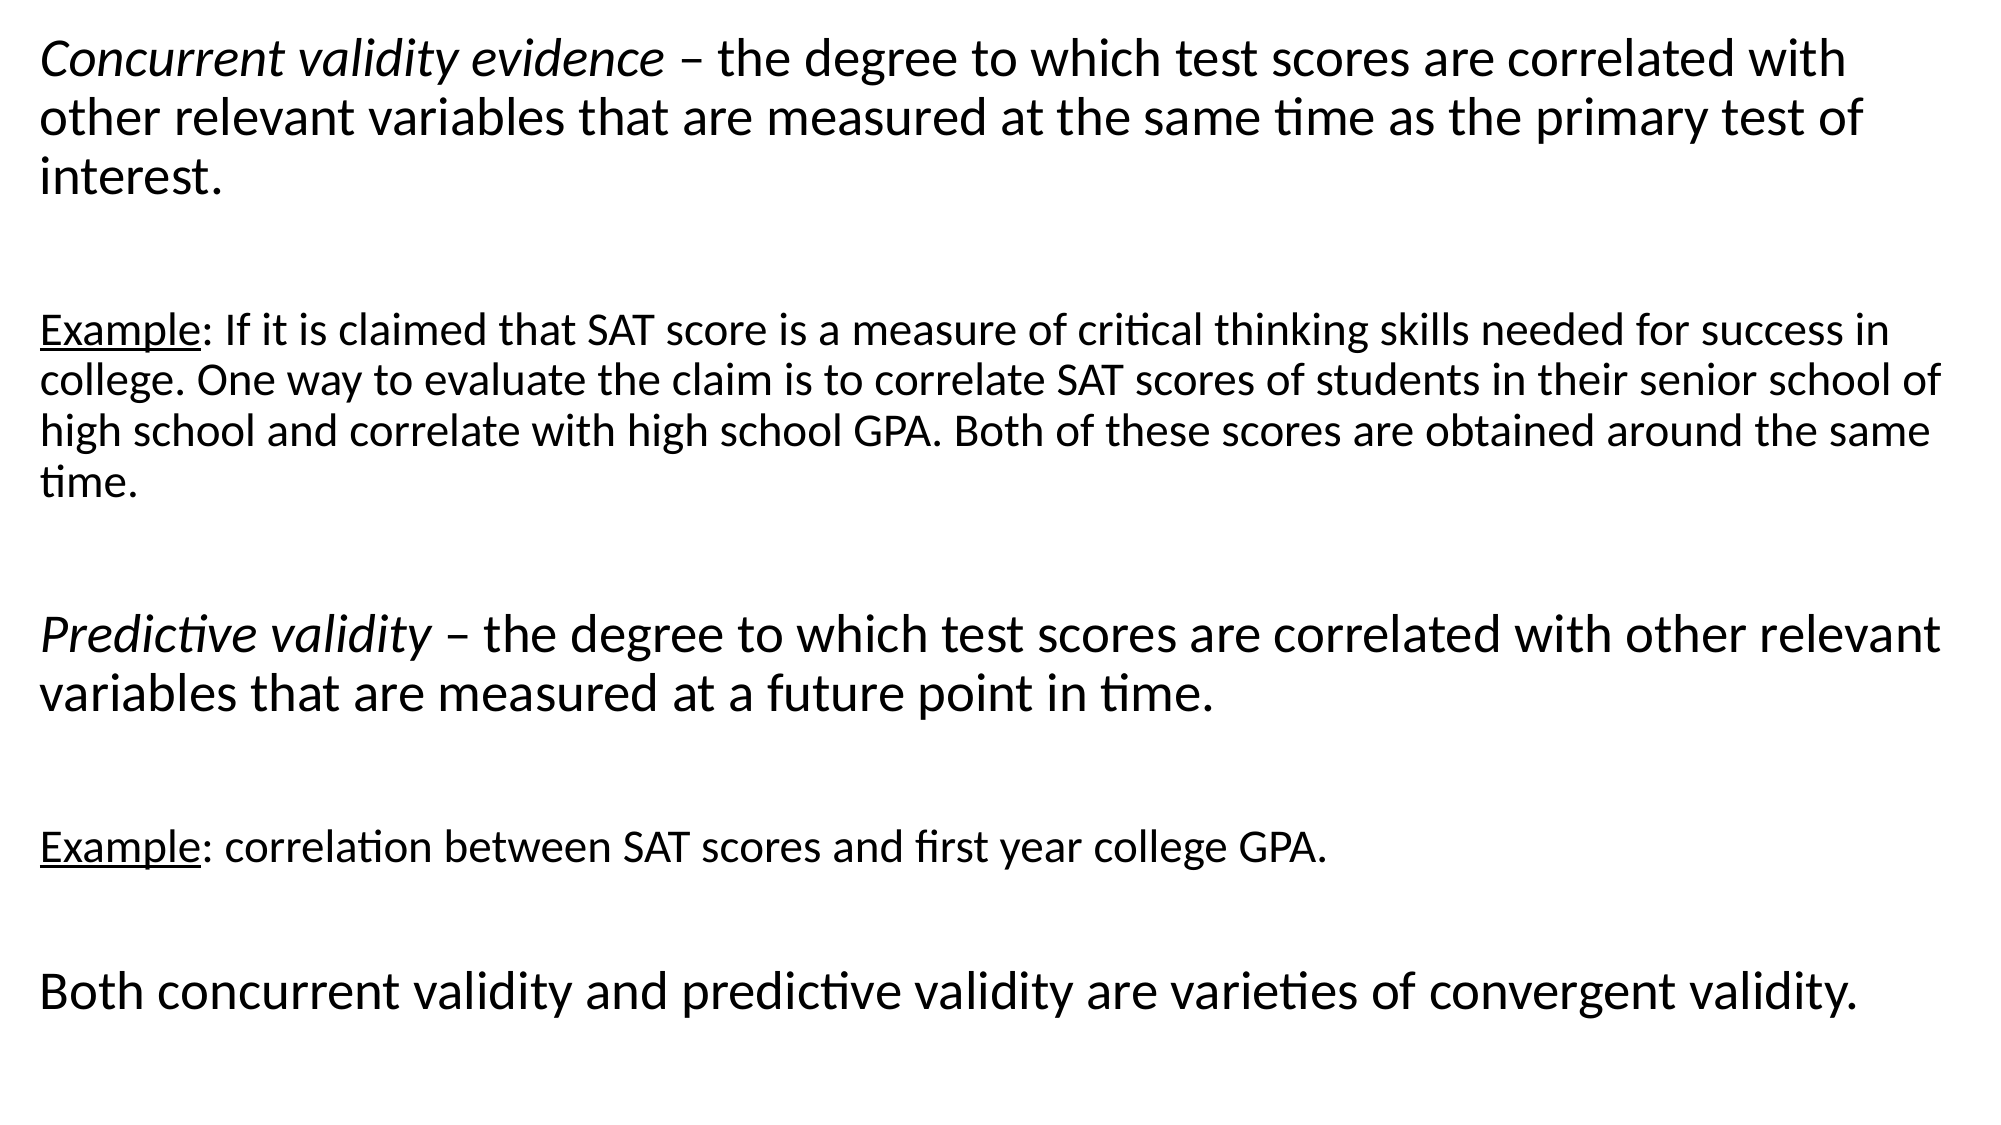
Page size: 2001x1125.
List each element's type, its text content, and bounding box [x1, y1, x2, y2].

list Concurrent validity evidence – the degree to which test scores are correlated with other relevant variables that are measured at the same time as the primary test of interest. Example: If it is claimed that SAT score is a measure of critical thinking skills needed for success in college. One way to evaluate the claim is to correlate SAT scores of students in their senior school of high school and correlate with high school GPA. Both of these scores are obtained around the same time. Predictive validity – the degree to which test scores are correlated with other relevant variables that are measured at a future point in time. Example: correlation between SAT scores and first year college GPA. Both concurrent validity and predictive validity are varieties of convergent validity. [24, 21, 1982, 1039]
